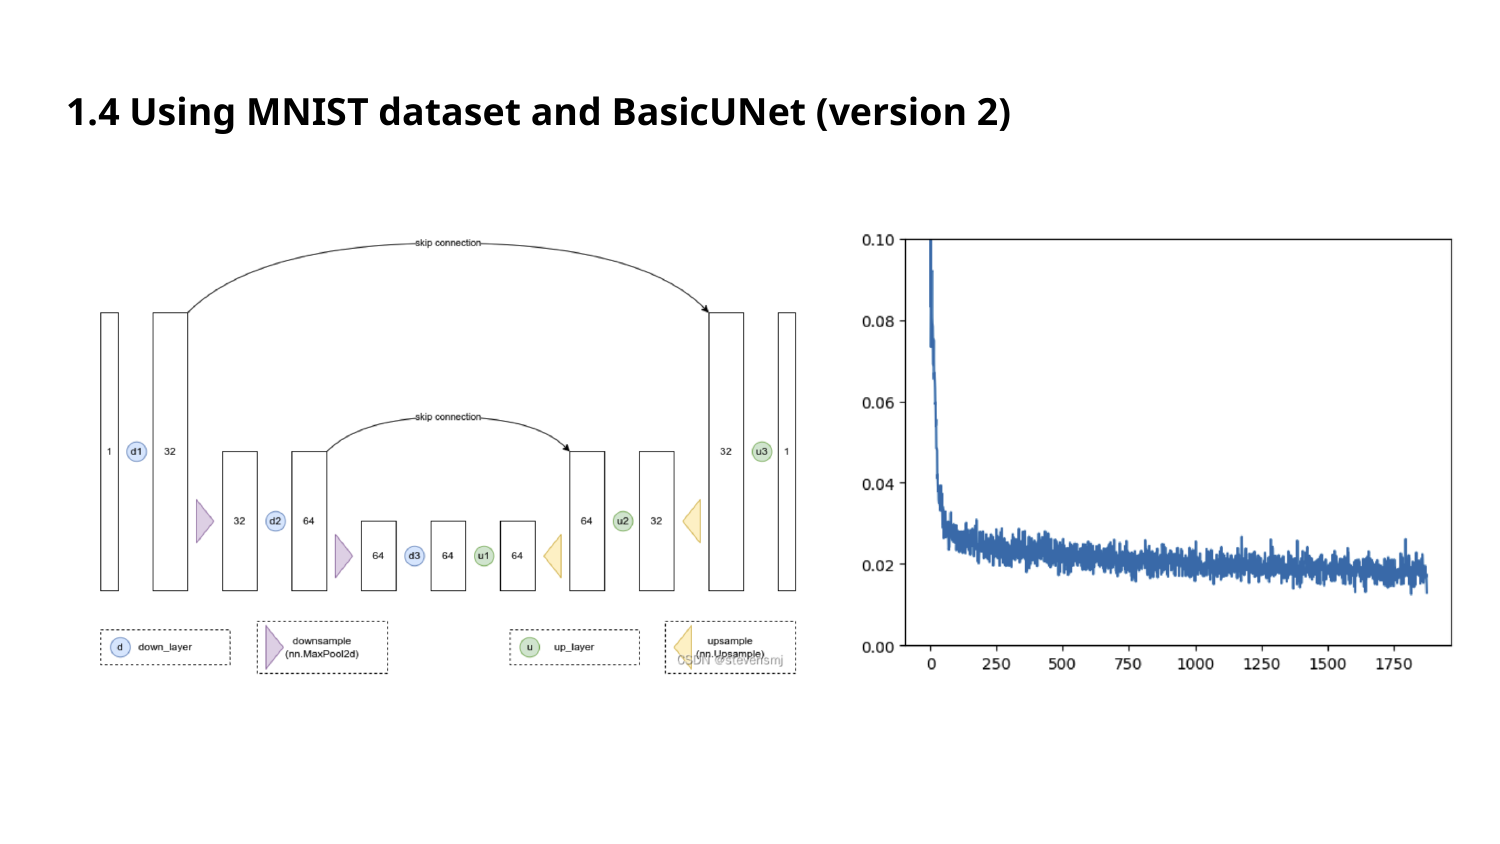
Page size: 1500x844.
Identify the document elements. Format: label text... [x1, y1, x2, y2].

picture [844, 226, 1477, 684]
title 1.4 Using MNIST dataset and BasicUNet (version 2) [51, 72, 1449, 176]
picture [62, 231, 813, 679]
